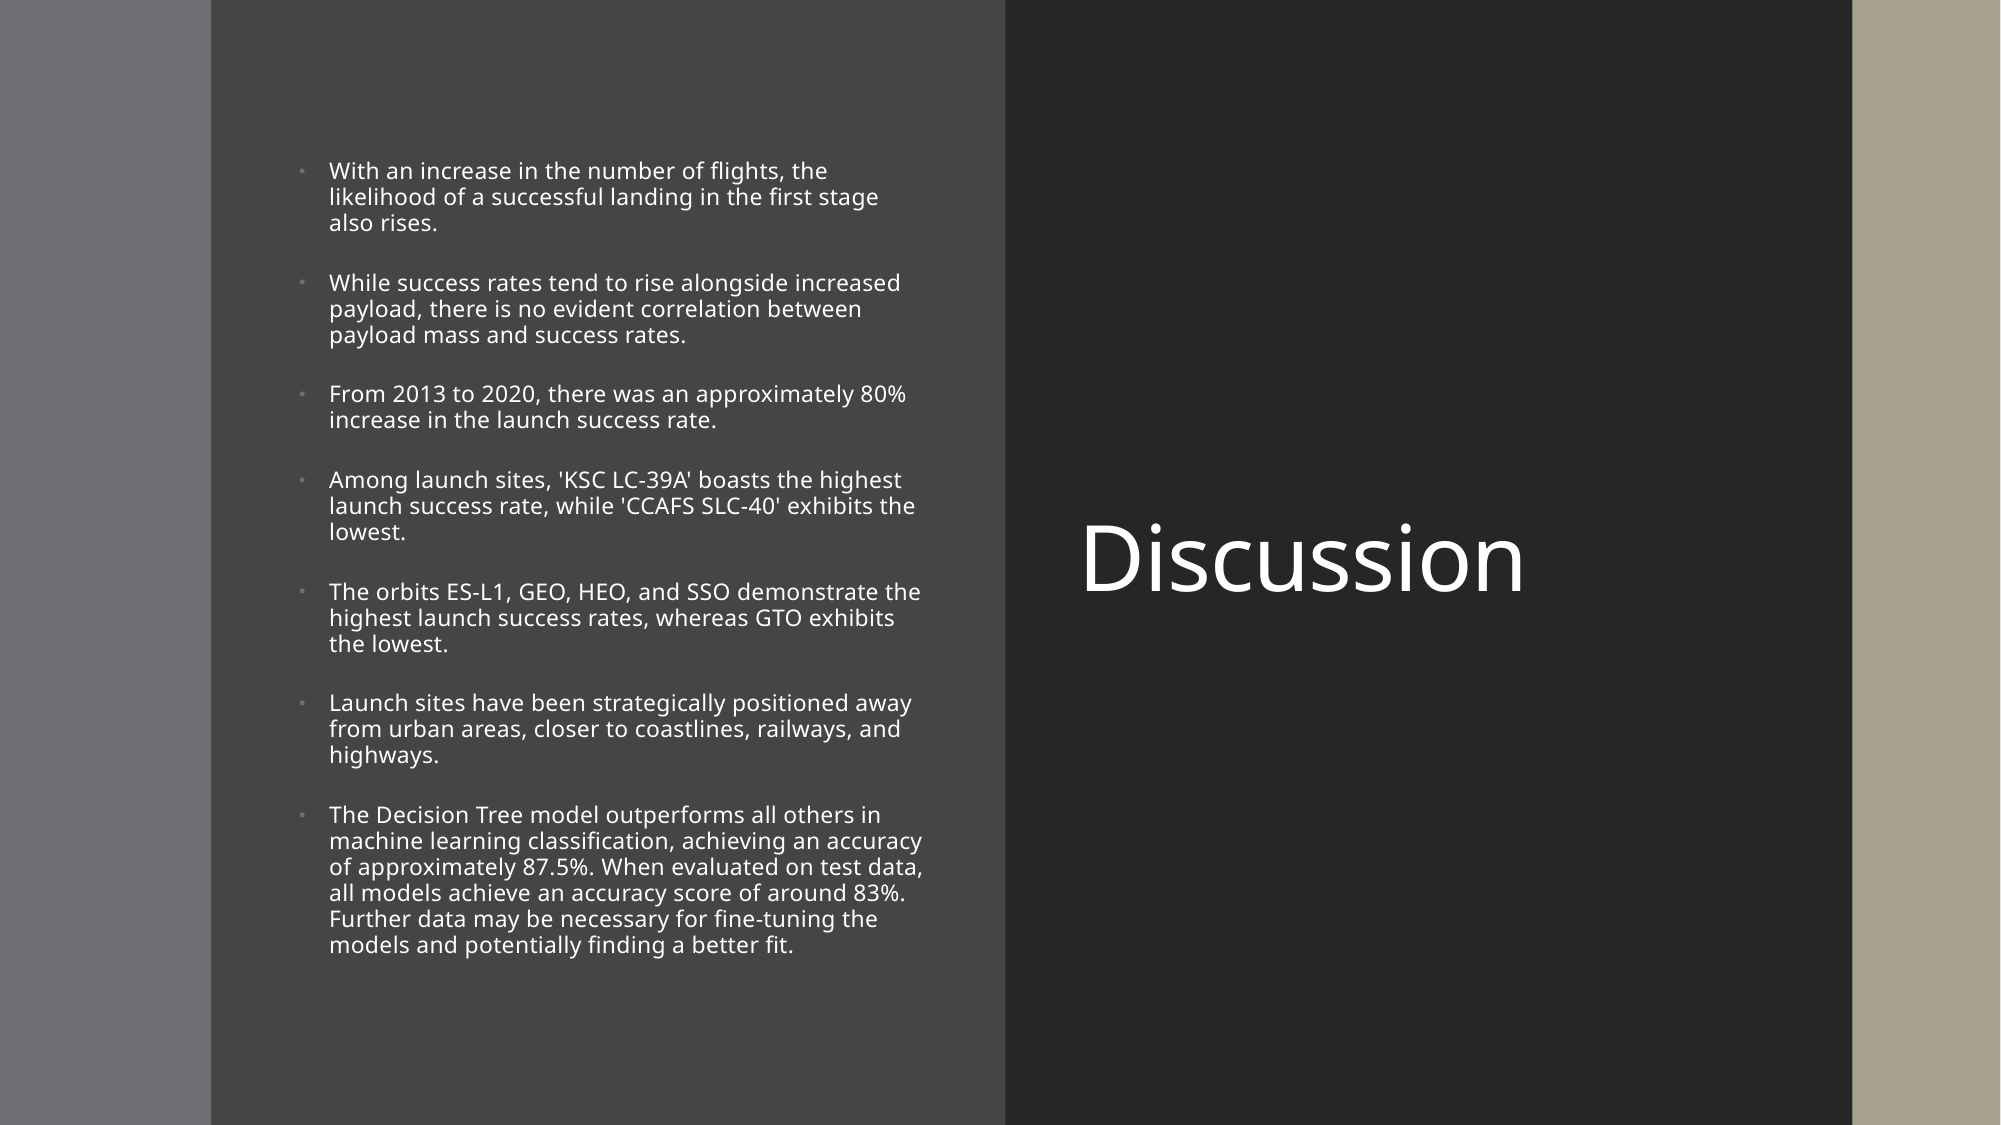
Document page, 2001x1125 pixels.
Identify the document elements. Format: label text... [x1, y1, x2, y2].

list With an increase in the number of flights, the likelihood of a successful landing in the first stage also rises. While success rates tend to rise alongside increased payload, there is no evident correlation between payload mass and success rates. From 2013 to 2020, there was an approximately 80% increase in the launch success rate. Among launch sites, 'KSC LC-39A' boasts the highest launch success rate, while 'CCAFS SLC-40' exhibits the lowest. The orbits ES-L1, GEO, HEO, and SSO demonstrate the highest launch success rates, whereas GTO exhibits the lowest. Launch sites have been strategically positioned away from urban areas, closer to coastlines, railways, and highways. The Decision Tree model outperforms all others in machine learning classification, achieving an accuracy of approximately 87.5%. When evaluated on test data, all models achieve an accuracy score of around 83%. Further data may be necessary for fine-tuning the models and potentially finding a better fit. [284, 105, 942, 1013]
text_box [0, 0, 212, 1125]
text_box [1004, 0, 1851, 1125]
text_box [1851, 0, 2000, 1125]
title Discussion [1063, 105, 1789, 1018]
